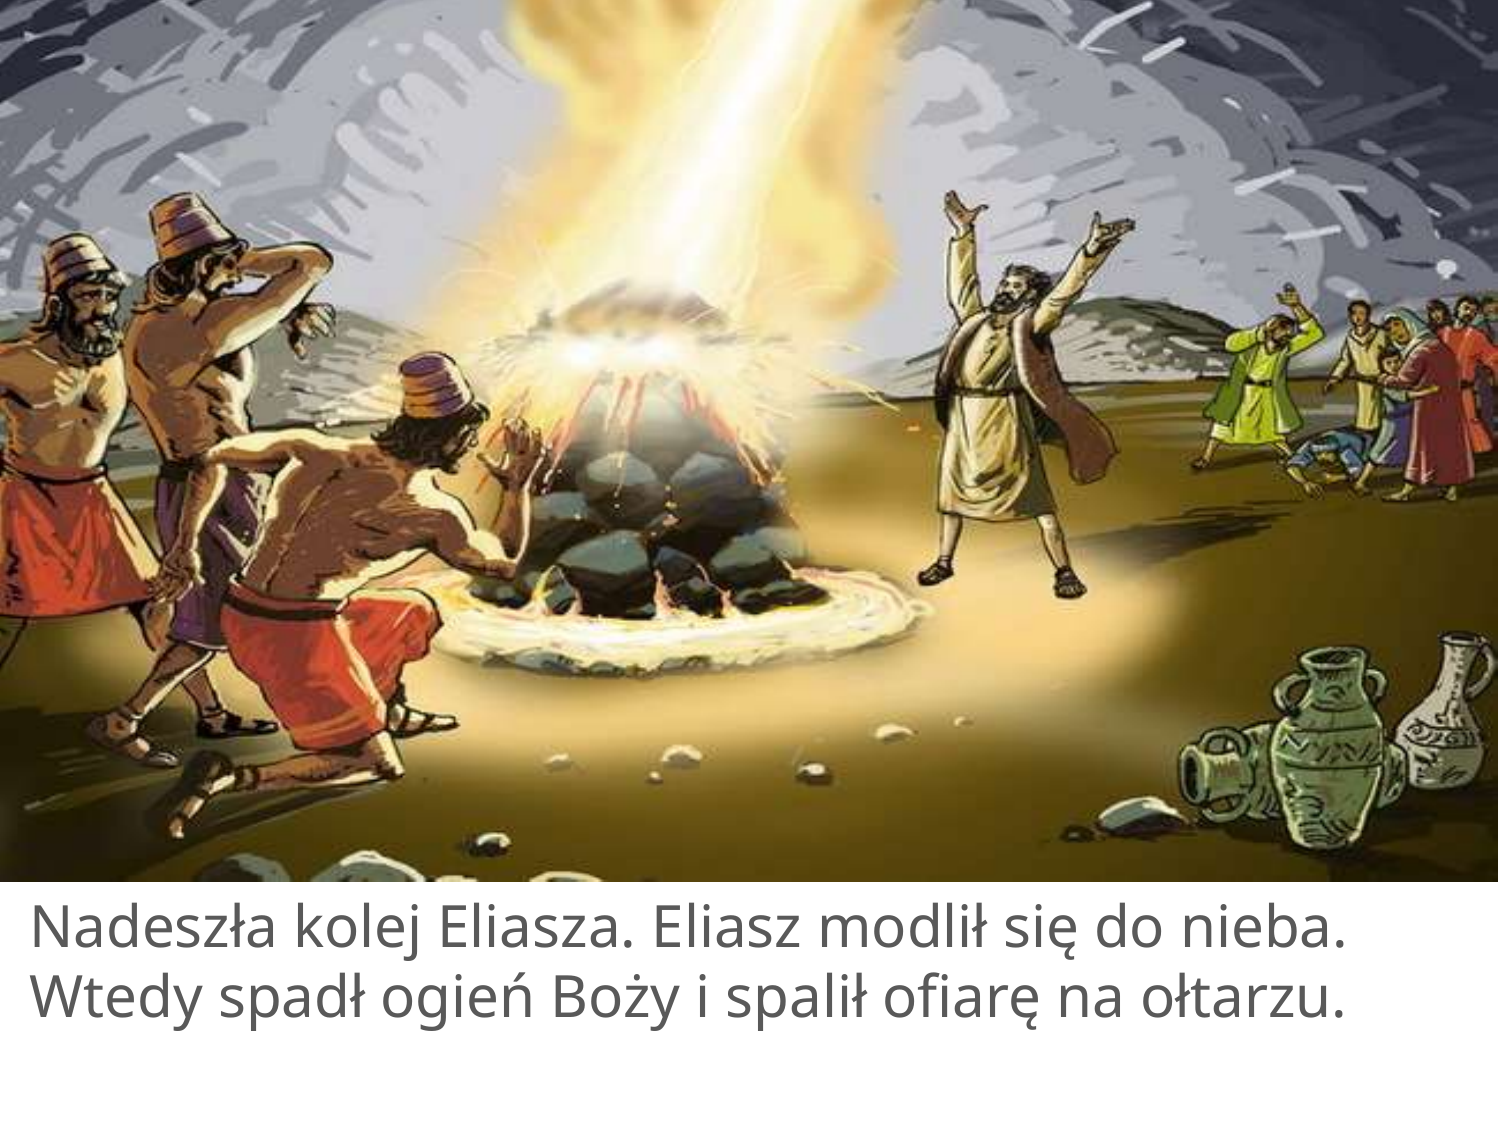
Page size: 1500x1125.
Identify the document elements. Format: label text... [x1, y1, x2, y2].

picture [0, 0, 1498, 882]
text_box Nadeszła kolej Eliasza. Eliasz modlił się do nieba. Wtedy spadł ogień Boży i spalił ofiarę na ołtarzu. [14, 886, 1500, 1037]
